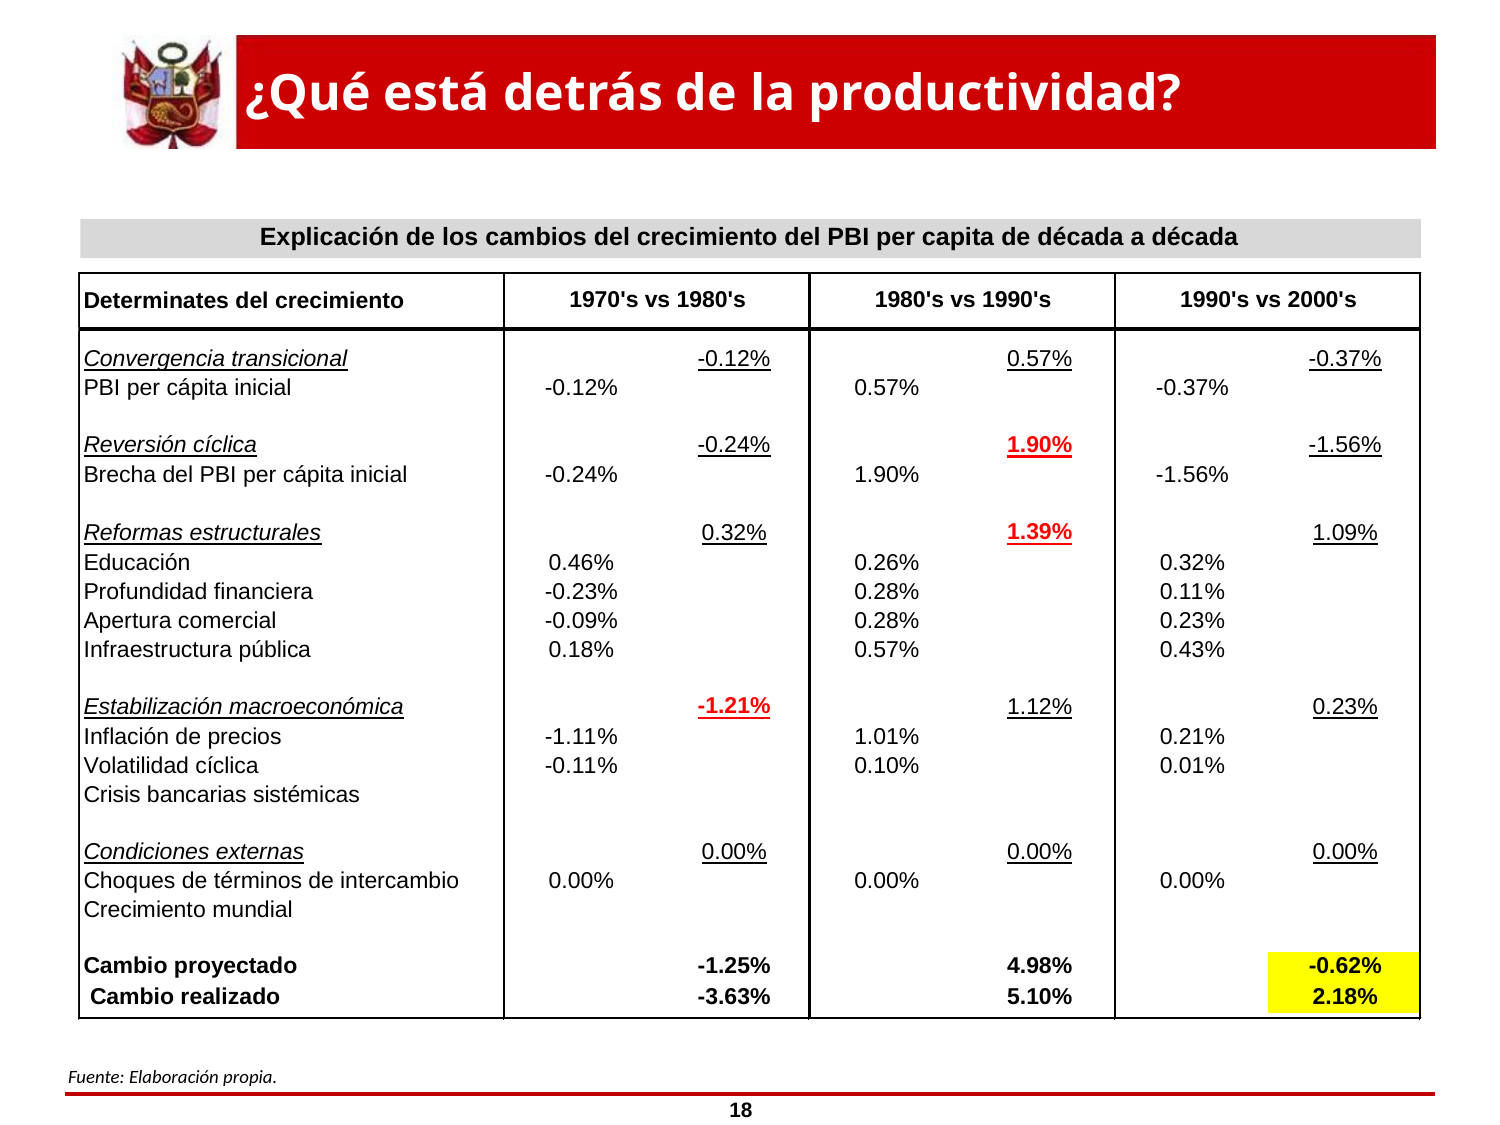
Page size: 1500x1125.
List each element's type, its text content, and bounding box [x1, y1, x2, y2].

picture [78, 217, 1422, 1020]
picture [112, 35, 1436, 149]
title ¿Qué está detrás de la productividad? [229, 42, 1489, 138]
footer Fuente: Elaboración propia. [53, 1045, 892, 1106]
slide_number 18 [690, 1106, 768, 1125]
